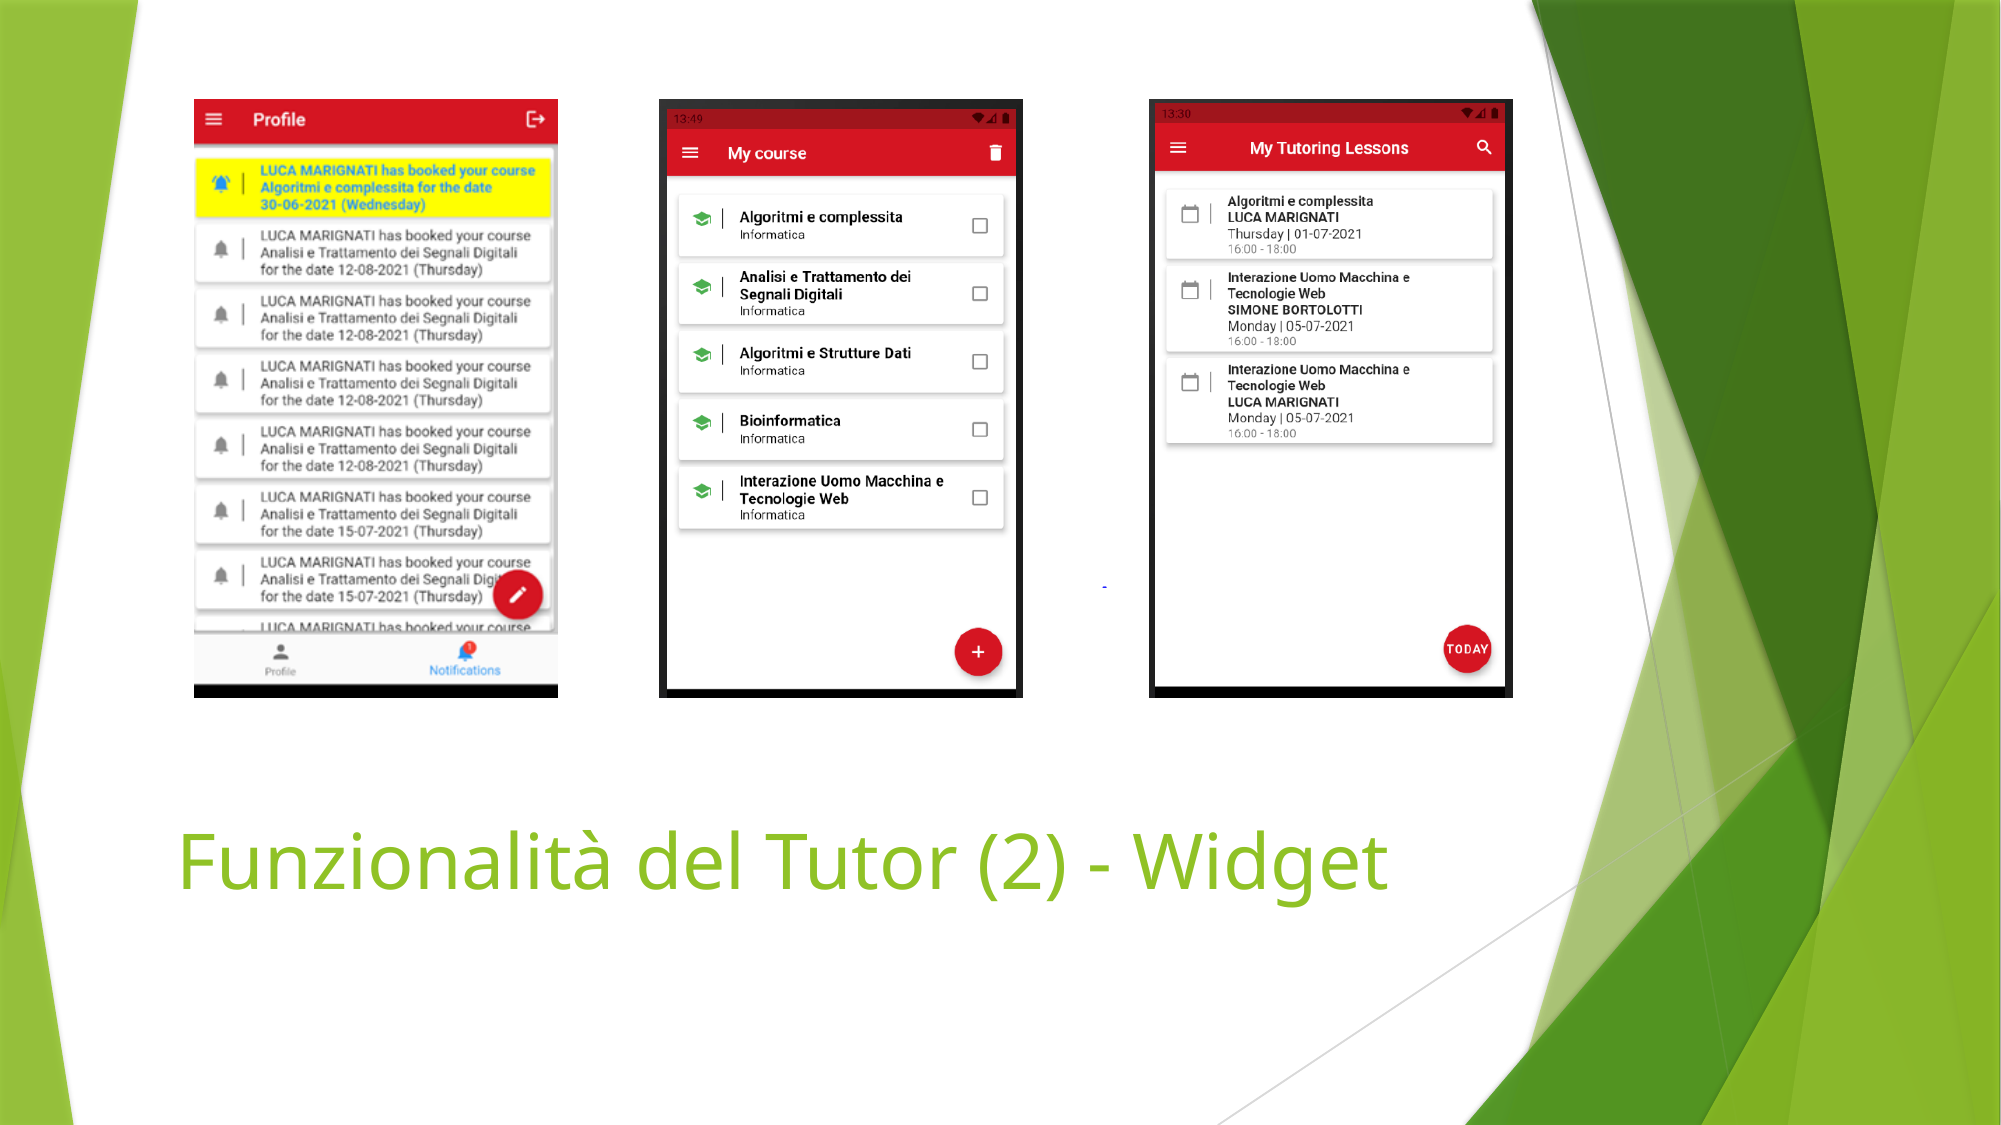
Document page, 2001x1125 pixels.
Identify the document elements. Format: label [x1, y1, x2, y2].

picture [658, 99, 1023, 698]
picture [1101, 99, 1514, 698]
picture [193, 99, 558, 698]
text_box [0, 0, 2000, 1125]
